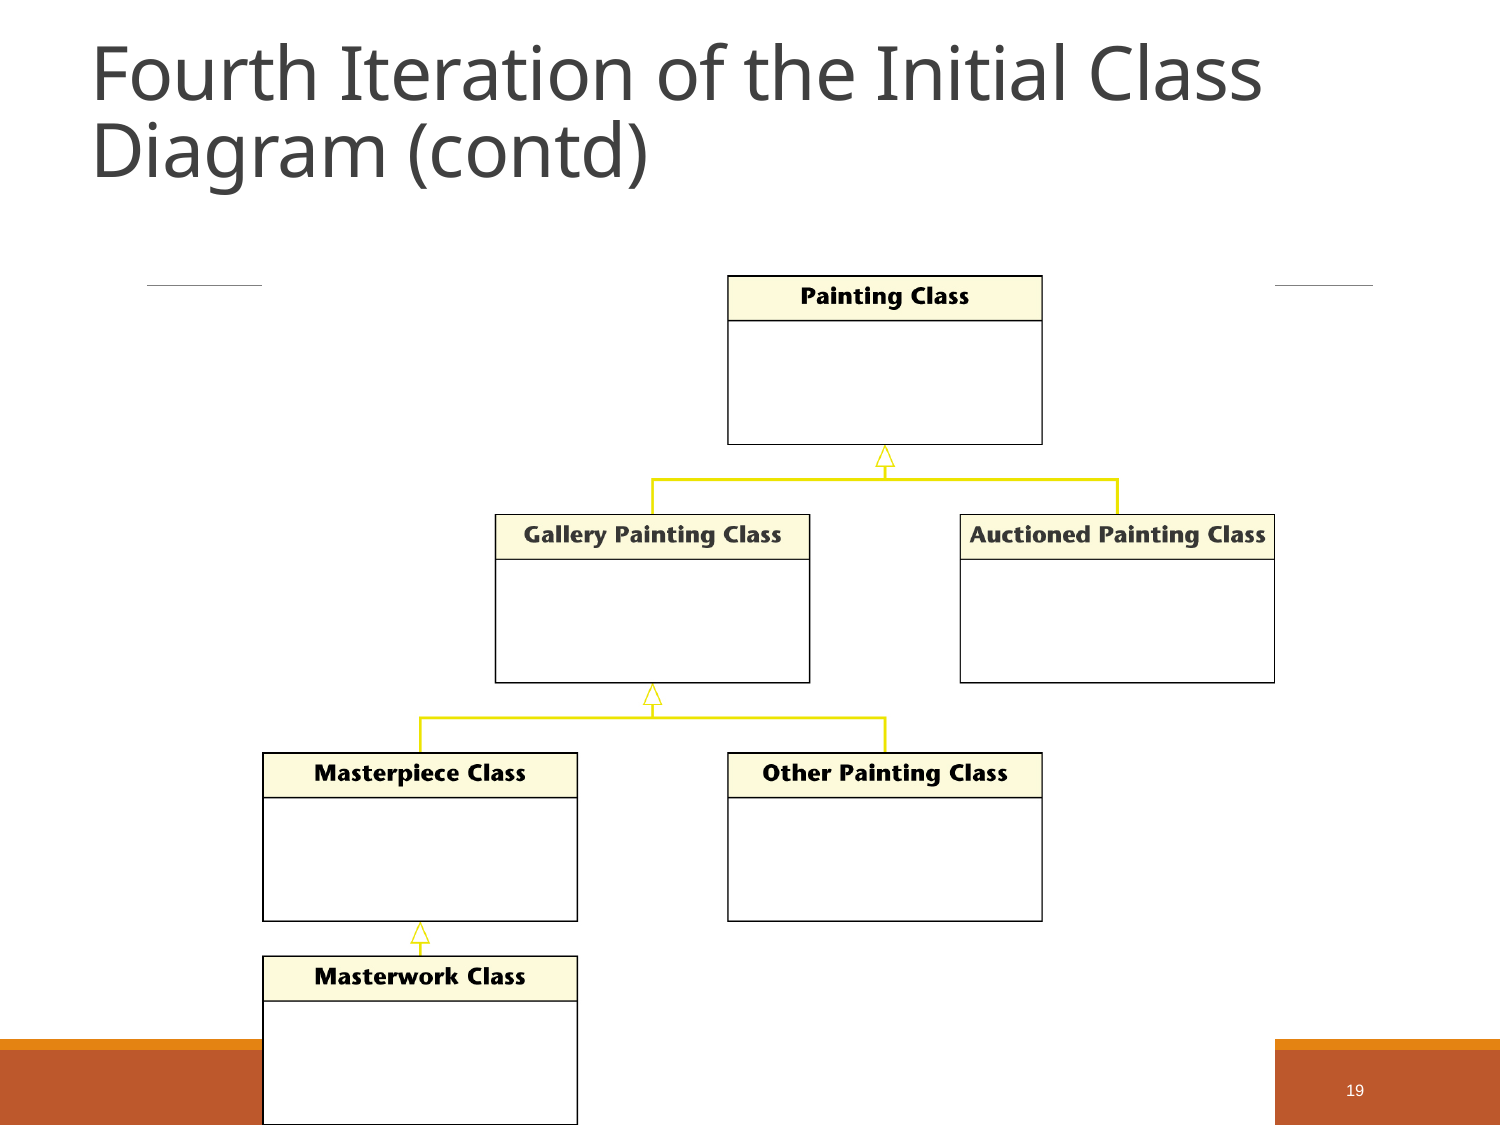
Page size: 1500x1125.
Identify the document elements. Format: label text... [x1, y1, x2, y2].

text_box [261, 274, 1276, 1125]
slide_number 19 [1283, 1059, 1380, 1120]
title Fourth Iteration of the Initial Class Diagram (contd) [75, 24, 1425, 200]
